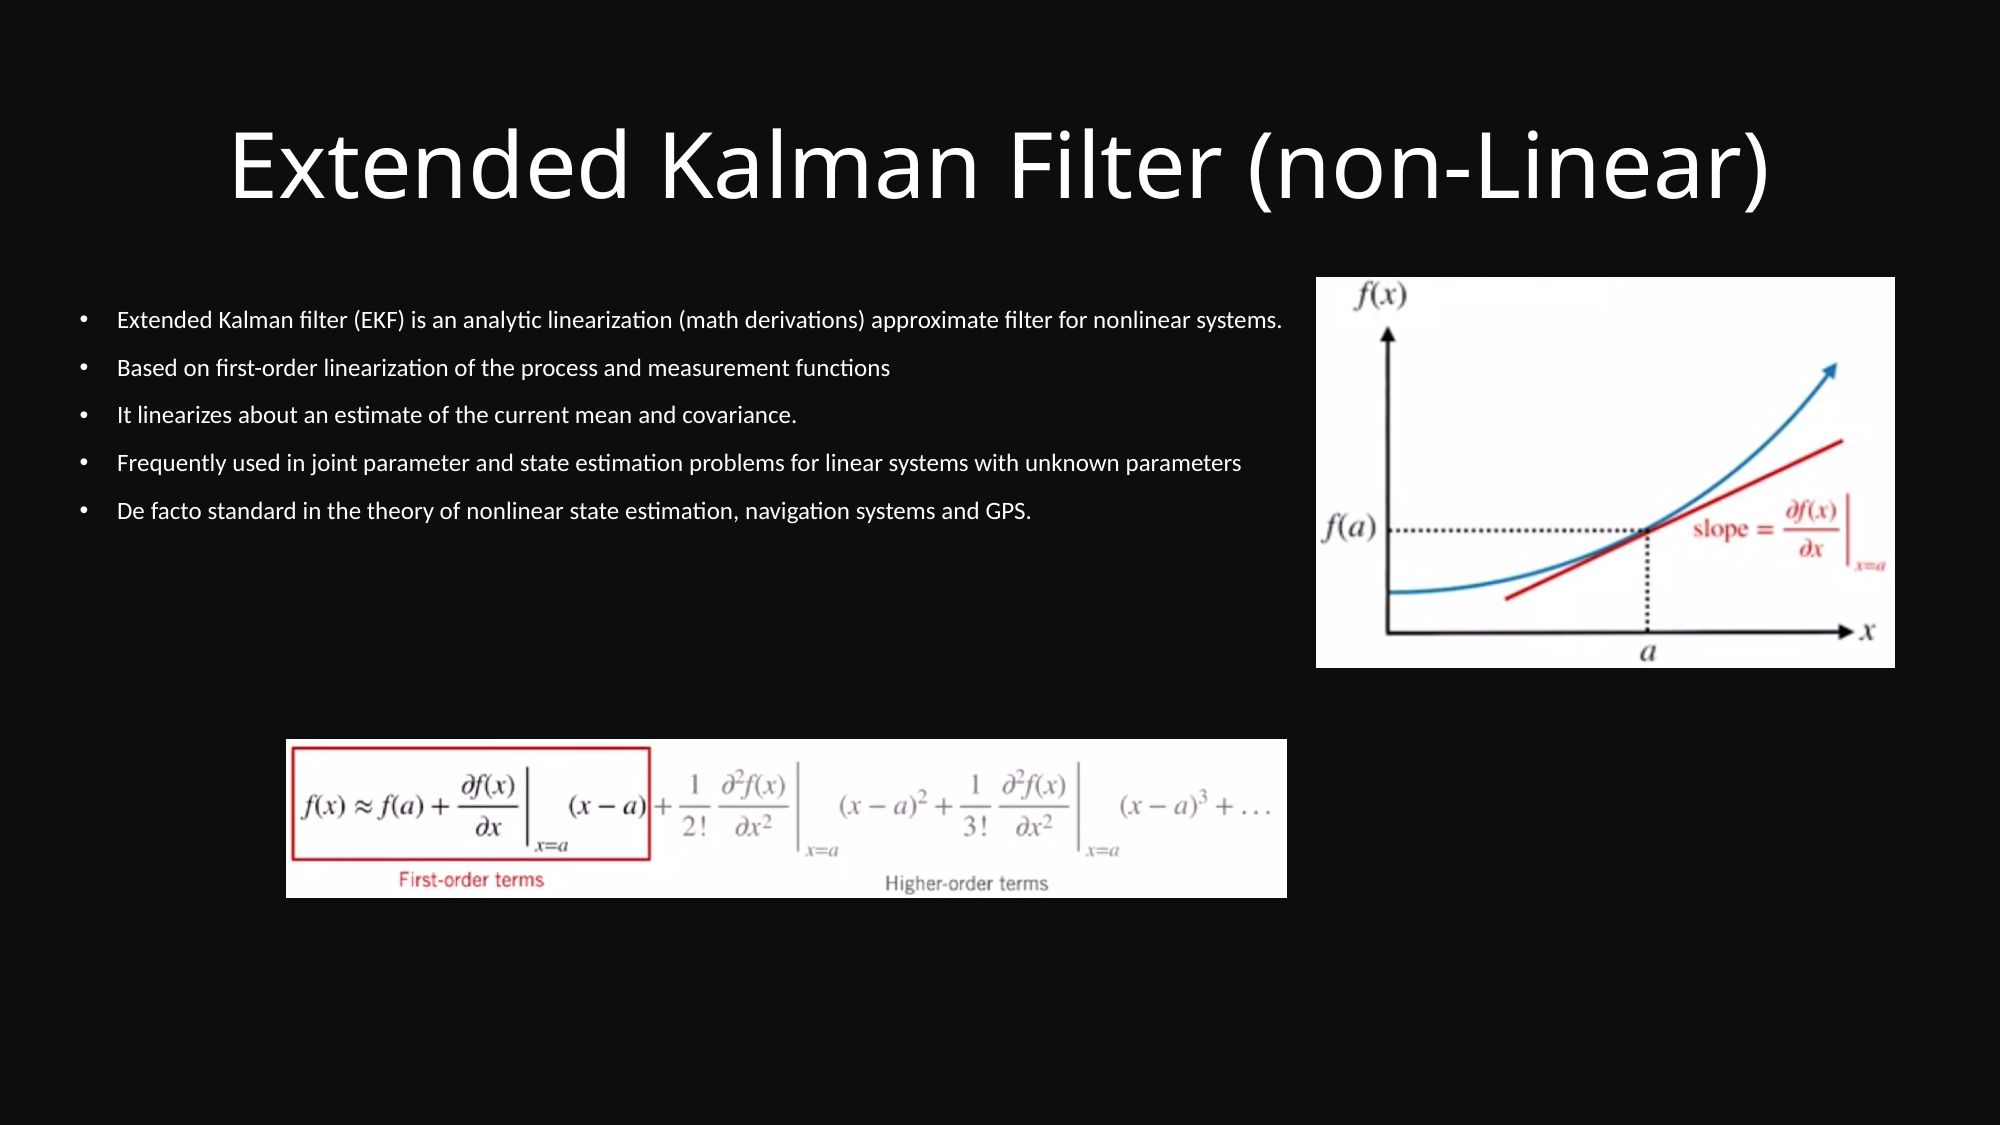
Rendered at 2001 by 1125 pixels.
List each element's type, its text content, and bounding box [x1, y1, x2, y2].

list Extended Kalman filter (EKF) is an analytic linearization (math derivations) approximate filter for nonlinear systems. Based on first-order linearization of the process and measurement functions It linearizes about an estimate of the current mean and covariance. Frequently used in joint parameter and state estimation problems for linear systems with unknown parameters De facto standard in the theory of nonlinear state estimation, navigation systems and GPS. [64, 299, 1929, 1014]
picture [1316, 277, 1895, 669]
title Extended Kalman Filter (non-Linear) [137, 59, 1863, 278]
picture [286, 739, 1287, 898]
